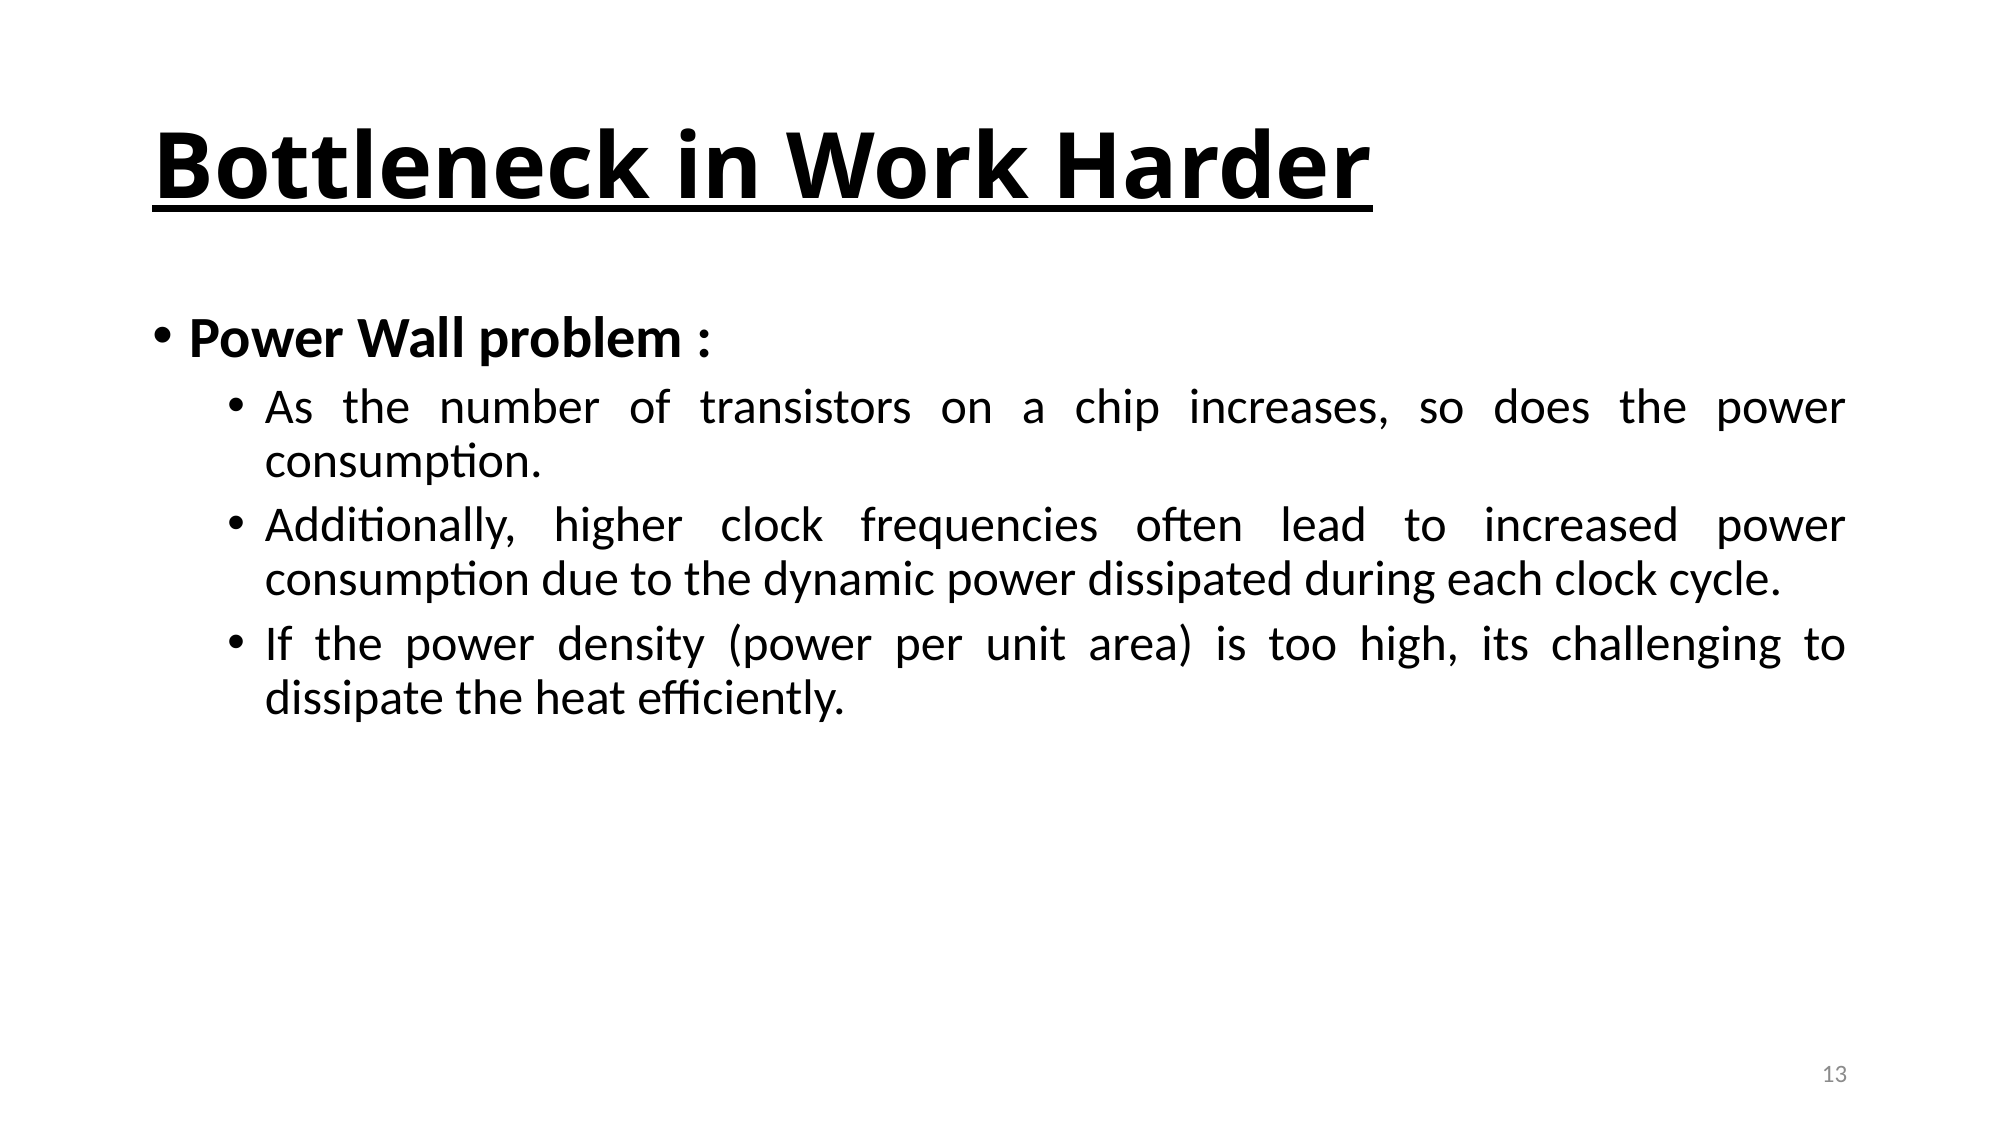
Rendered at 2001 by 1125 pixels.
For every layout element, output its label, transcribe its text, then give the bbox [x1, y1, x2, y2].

title Bottleneck in Work Harder [137, 59, 1863, 278]
slide_number 13 [1412, 1042, 1863, 1103]
list Power Wall problem : As the number of transistors on a chip increases, so does the power consumption. Additionally, higher clock frequencies often lead to increased power consumption due to the dynamic power dissipated during each clock cycle. If the power density (power per unit area) is too high, its challenging to dissipate the heat efficiently. [137, 299, 1863, 1014]
